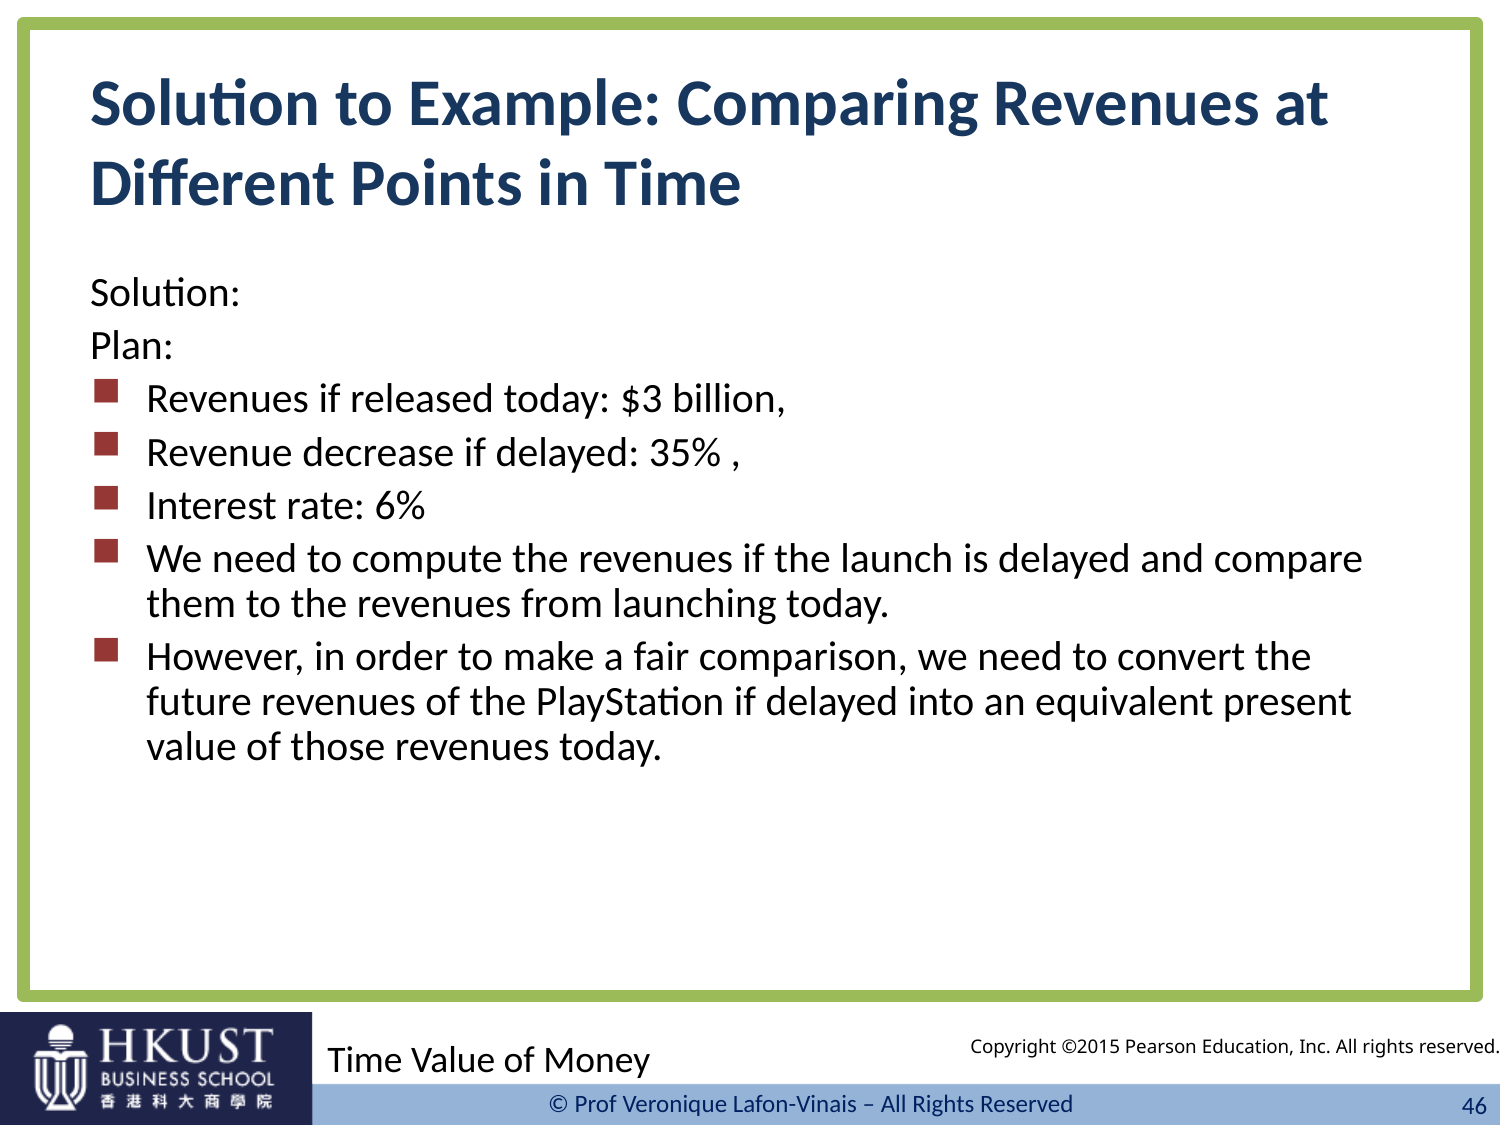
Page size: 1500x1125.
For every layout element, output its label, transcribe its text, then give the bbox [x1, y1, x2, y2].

title Solution to Example: Comparing Revenues at Different Points in Time [74, 44, 1426, 233]
picture [0, 1012, 1500, 1125]
slide_number 46 [1351, 1080, 1500, 1125]
list Solution: Plan: Revenues if released today: $3 billion, Revenue decrease if delayed: 35% , Interest rate: 6% We need to compute the revenues if the launch is delayed and compare them to the revenues from launching today. However, in order to make a fair comparison, we need to convert the future revenues of the PlayStation if delayed into an equivalent present value of those revenues today. [74, 262, 1426, 976]
text_box Time Value of Money [312, 1027, 900, 1088]
text_box Copyright ©2015 Pearson Education, Inc. All rights reserved. [900, 1034, 1500, 1065]
